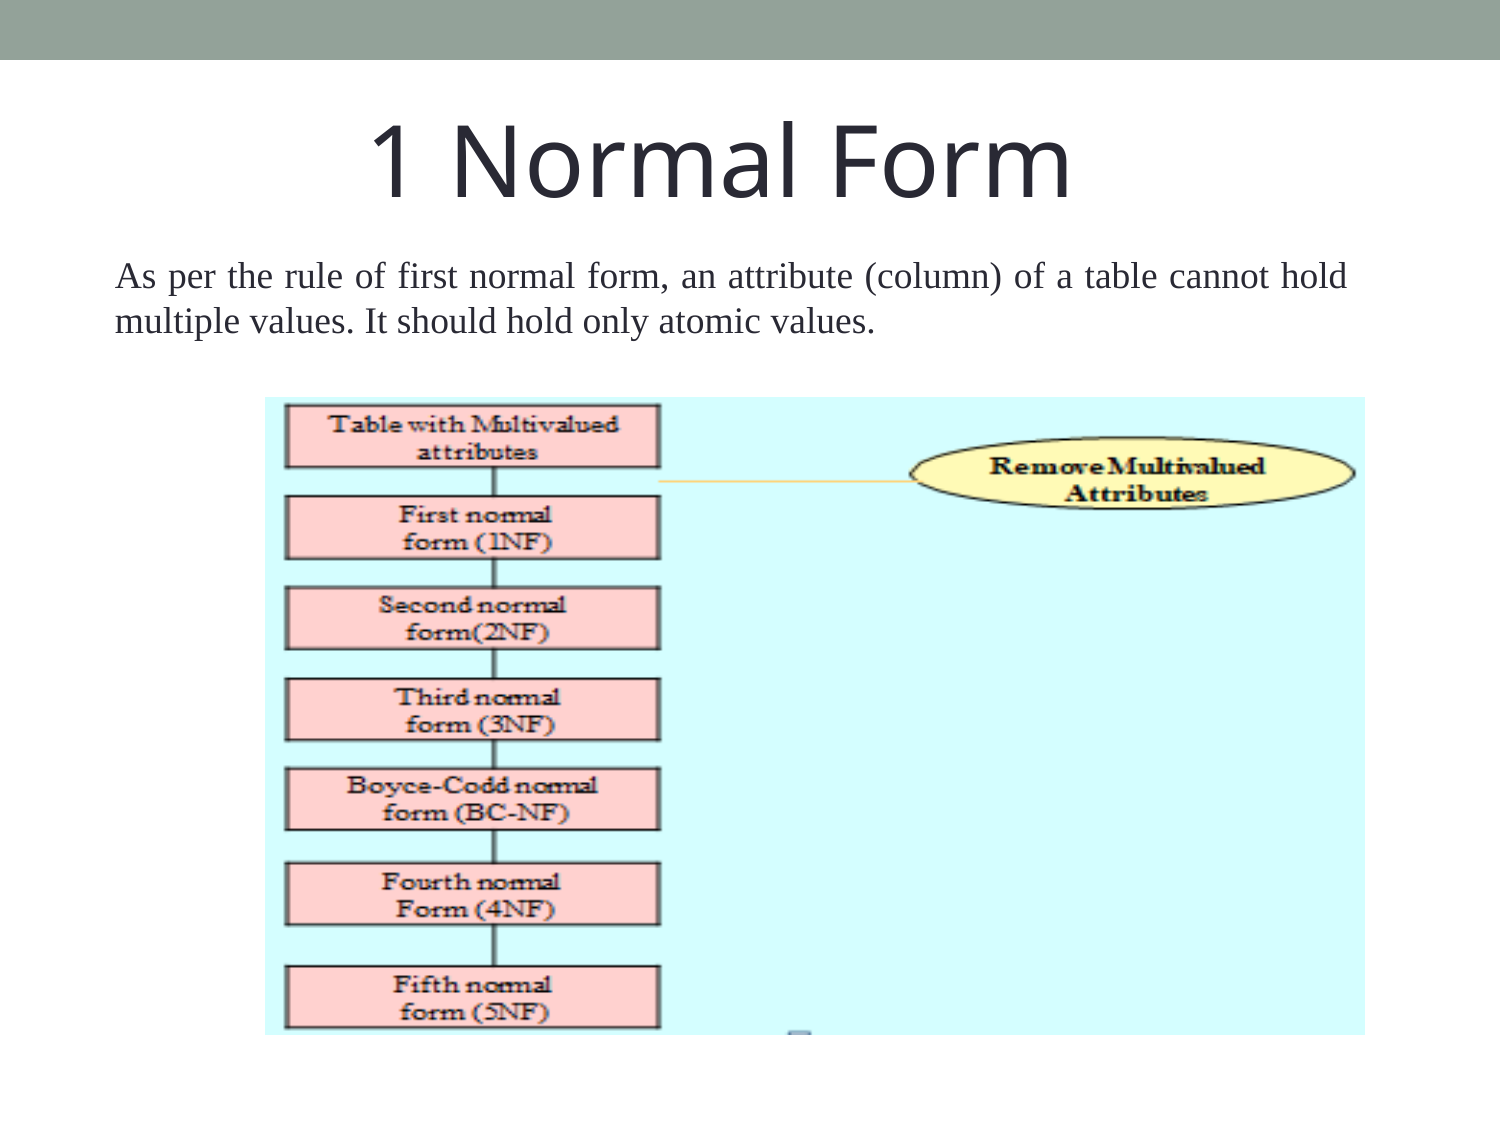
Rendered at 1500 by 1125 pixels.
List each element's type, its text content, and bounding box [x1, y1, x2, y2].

text_box As per the rule of first normal form, an attribute (column) of a table cannot hold multiple values. It should hold only atomic values. [100, 243, 1365, 349]
text_box 1 Normal Form [123, 90, 1317, 225]
picture [265, 396, 1365, 1036]
